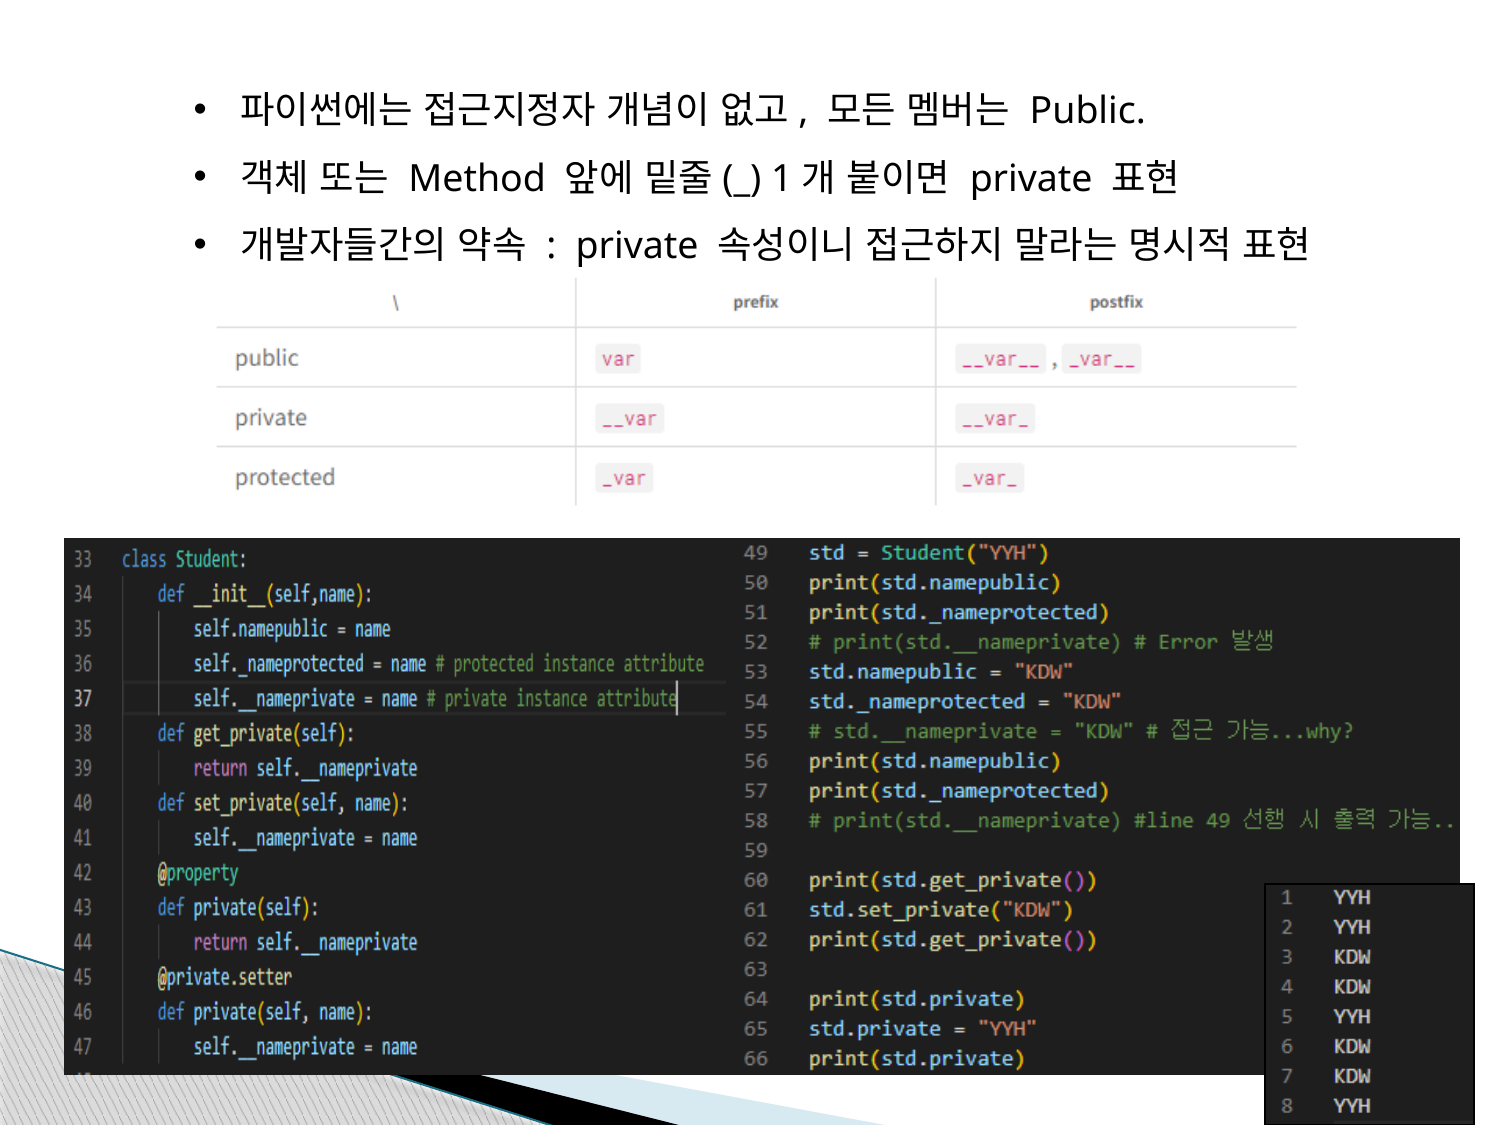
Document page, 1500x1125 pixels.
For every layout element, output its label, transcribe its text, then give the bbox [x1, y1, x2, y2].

picture [64, 538, 1474, 1124]
picture [206, 275, 1325, 515]
text_box 파이썬에는 접근지정자 개념이 없고, 모든 멤버는 Public. 객체 또는 Method 앞에 밑줄(_) 1개 붙이면 private 표현 개발자들간의 약속 : private 속성이니 접근하지 말라는 명시적 표현 [178, 56, 1327, 274]
